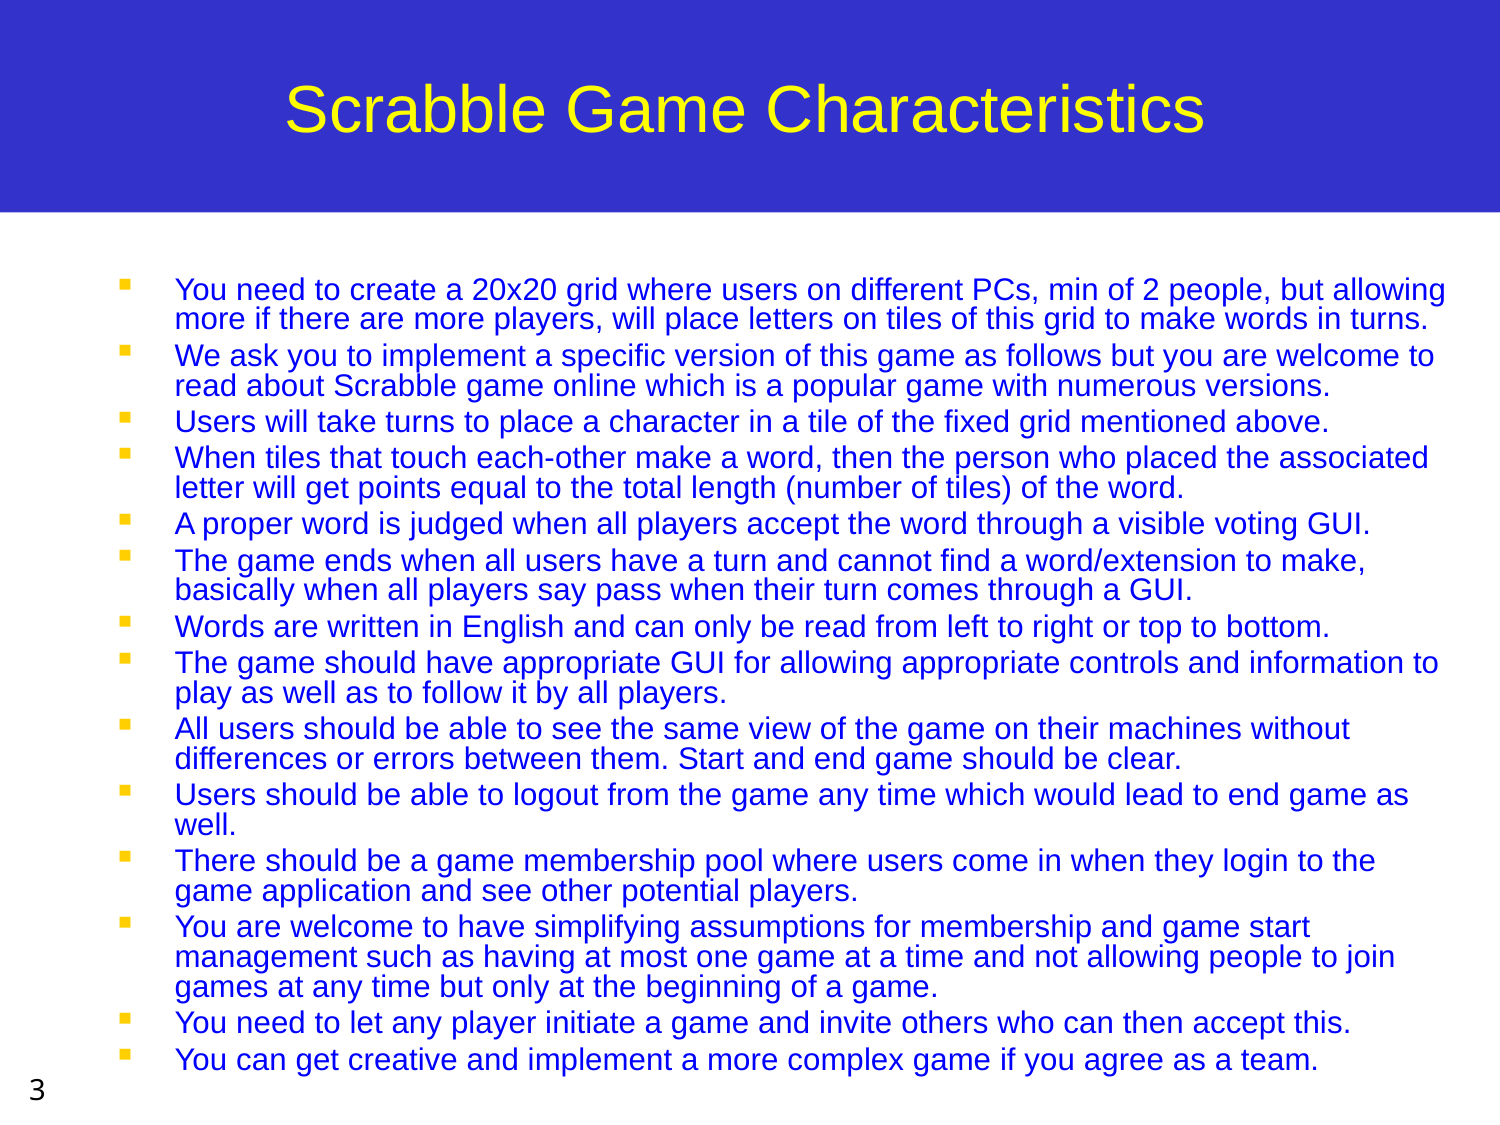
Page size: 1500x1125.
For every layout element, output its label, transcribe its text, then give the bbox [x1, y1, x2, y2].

title Scrabble Game Characteristics [24, 24, 1468, 188]
list You need to create a 20x20 grid where users on different PCs, min of 2 people, but allowing more if there are more players, will place letters on tiles of this grid to make words in turns. We ask you to implement a specific version of this game as follows but you are welcome to read about Scrabble game online which is a popular game with numerous versions. Users will take turns to place a character in a tile of the fixed grid mentioned above. When tiles that touch each-other make a word, then the person who placed the associated letter will get points equal to the total length (number of tiles) of the word. A proper word is judged when all players accept the word through a visible voting GUI. The game ends when all users have a turn and cannot find a word/extension to make, basically when all players say pass when their turn comes through a GUI. Words are written in English and can only be read from left to right or top to bottom. The game should have appropriate GUI for allowing appropriate controls and information to play as well as to follow it by all players. All users should be able to see the same view of the game on their machines without differences or errors between them. Start and end game should be clear. Users should be able to logout from the game any time which would lead to end game as well. There should be a game membership pool where users come in when they login to the game application and see other potential players. You are welcome to have simplifying assumptions for membership and game start management such as having at most one game at a time and not allowing people to join games at any time but only at the beginning of a game. You need to let any player initiate a game and invite others who can then accept this. You can get creative and implement a more complex game if you agree as a team. [103, 224, 1466, 1038]
